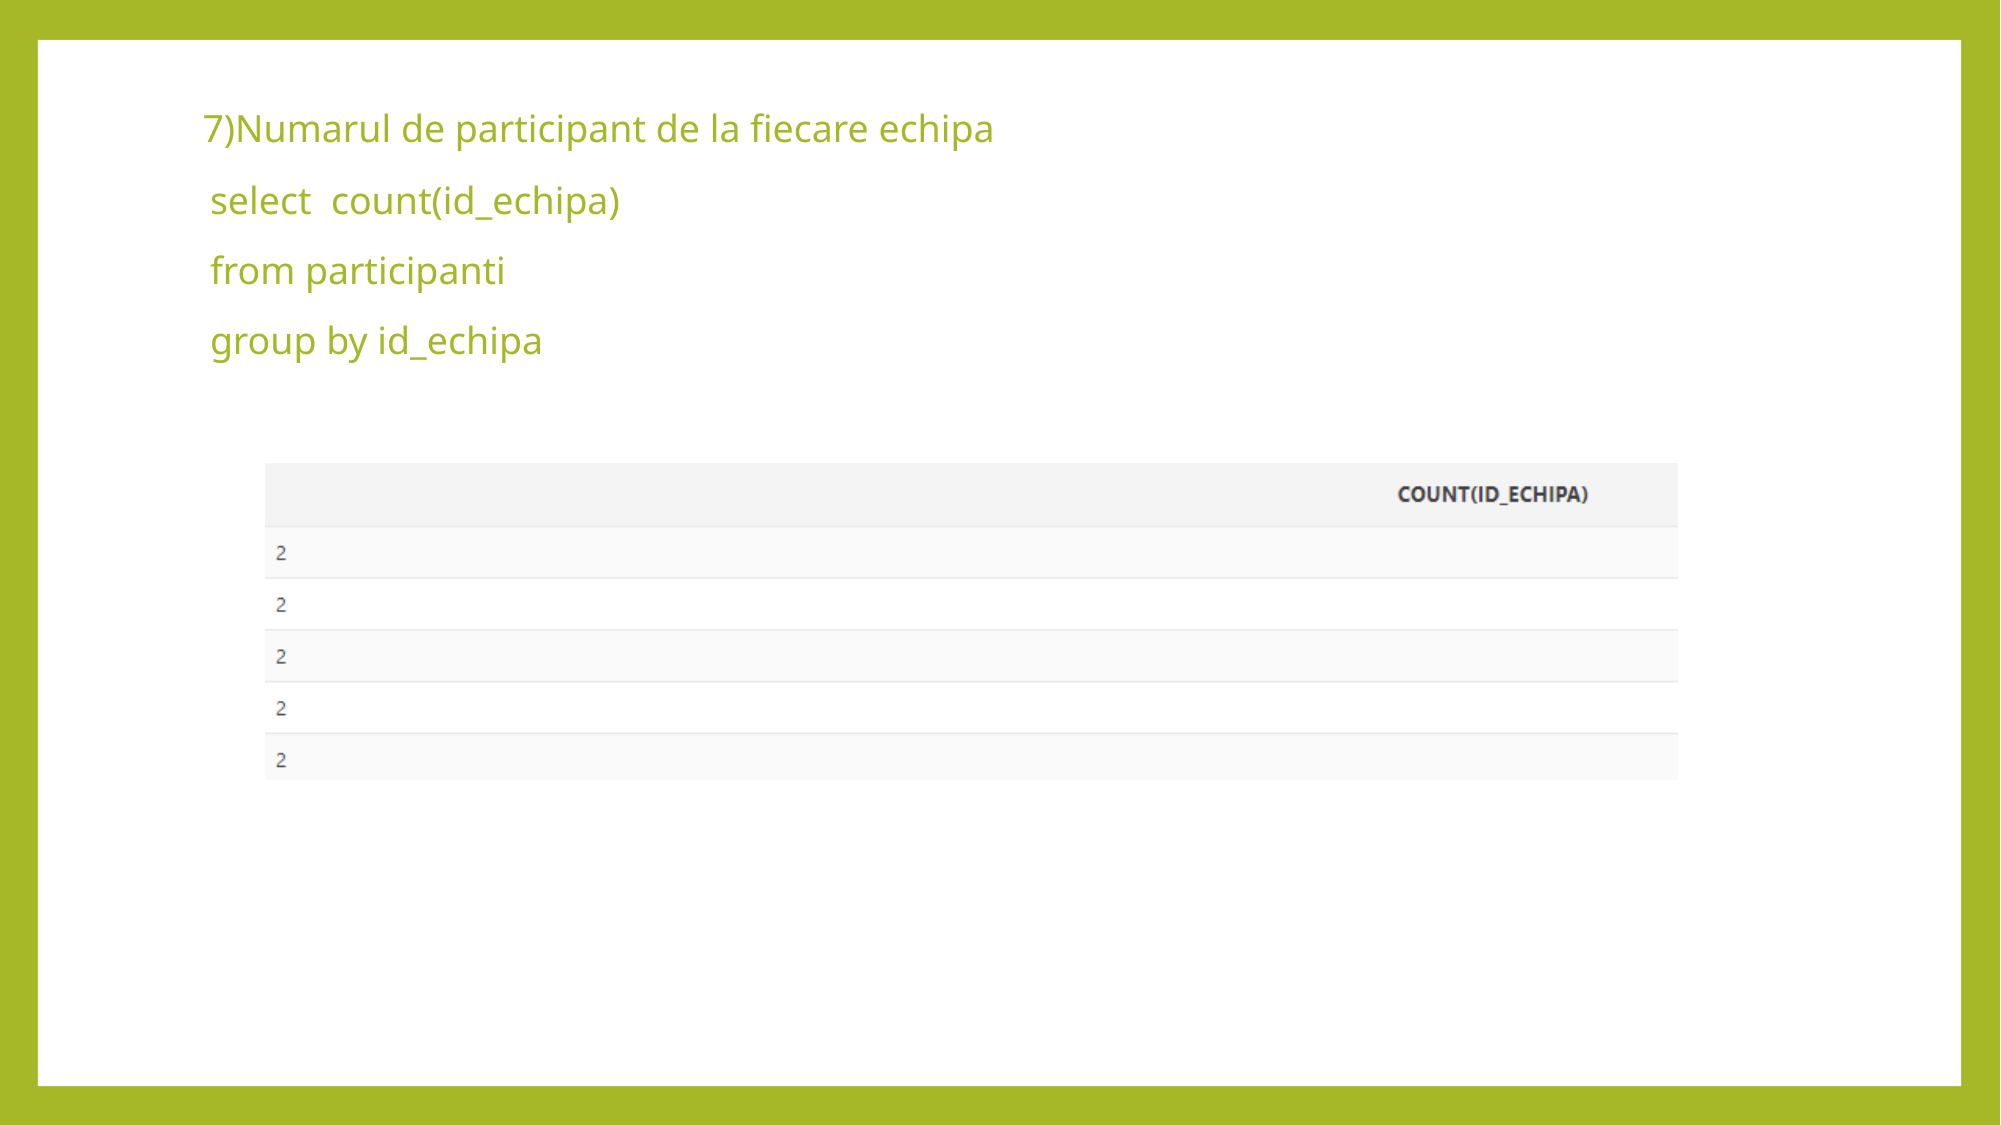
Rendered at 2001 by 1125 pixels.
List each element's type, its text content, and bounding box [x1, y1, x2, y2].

list select count(id_echipa) from participanti group by id_echipa [187, 174, 1808, 1000]
picture [264, 463, 1679, 780]
title 7)Numarul de participant de la fiecare echipa [187, 99, 1808, 161]
